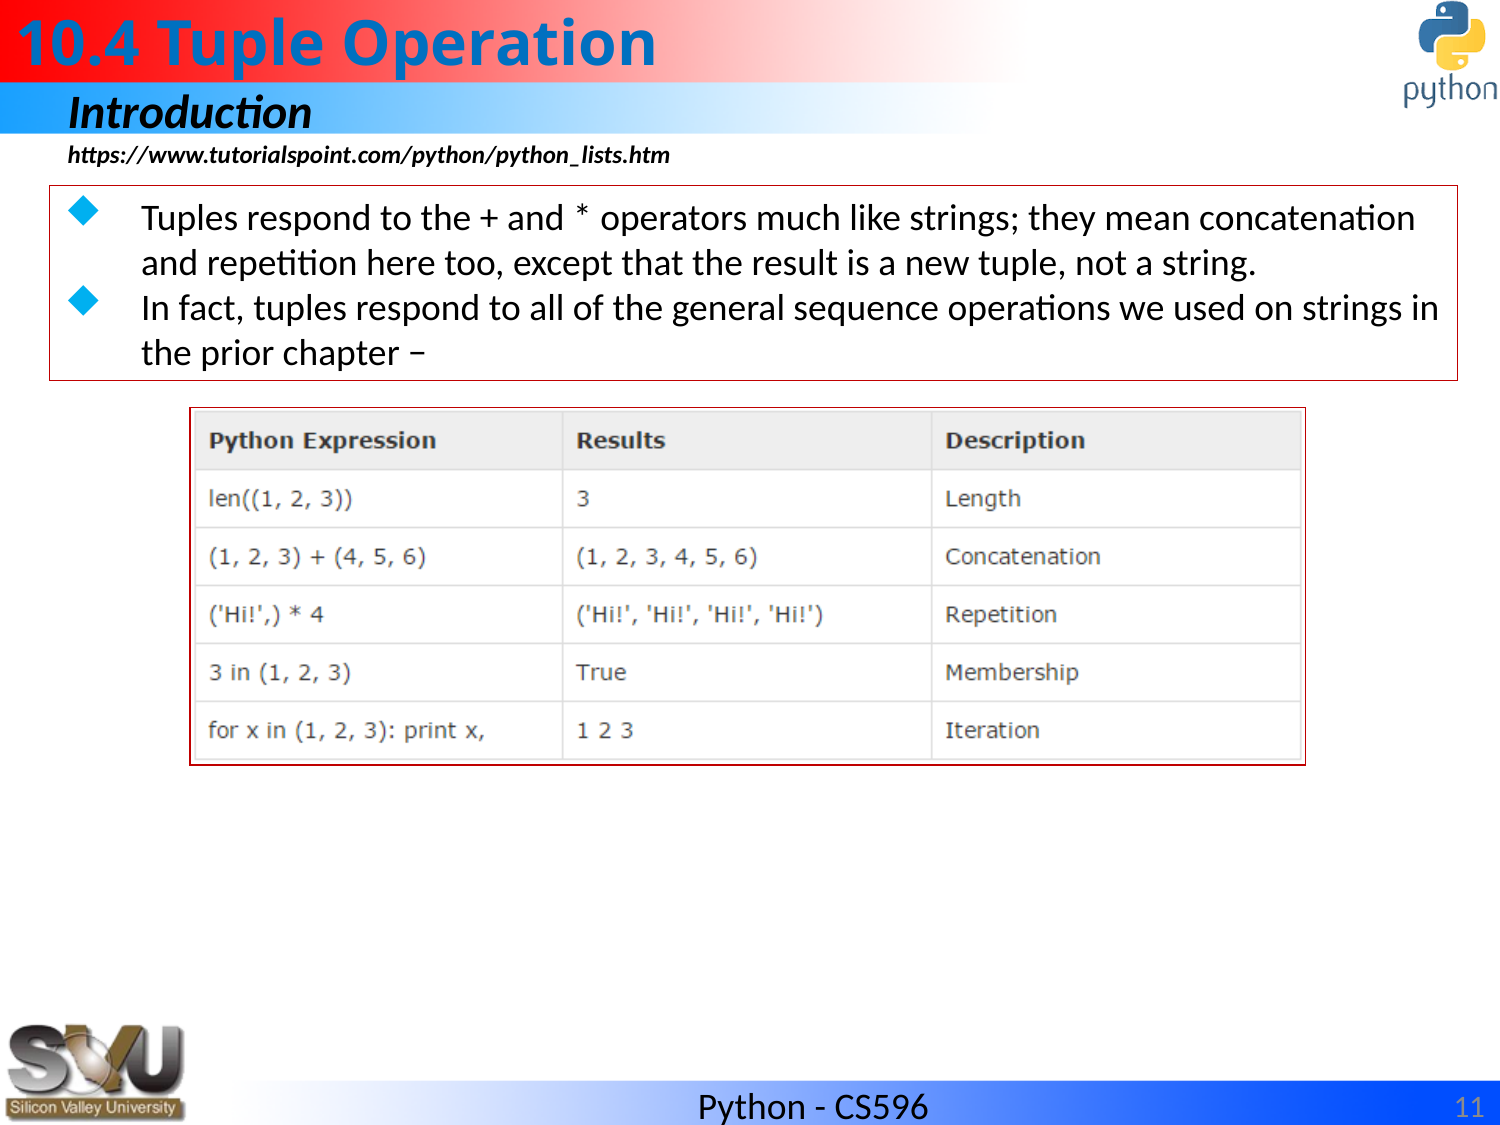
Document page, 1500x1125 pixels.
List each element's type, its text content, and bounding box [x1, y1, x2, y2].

title 10.4 Tuple Operation [0, 0, 1402, 95]
text_box Python - CS596 [462, 1075, 1165, 1125]
text_box Introduction https://www.tutorialspoint.com/python/python_lists.htm [52, 73, 1008, 176]
picture [0, 0, 1500, 1125]
slide_number 11 [1162, 1074, 1500, 1125]
text_box Tuples respond to the + and * operators much like strings; they mean concatenation and repetition here too, except that the result is a new tuple, not a string. In fact, tuples respond to all of the general sequence operations we used on strings in the prior chapter − [49, 185, 1458, 381]
